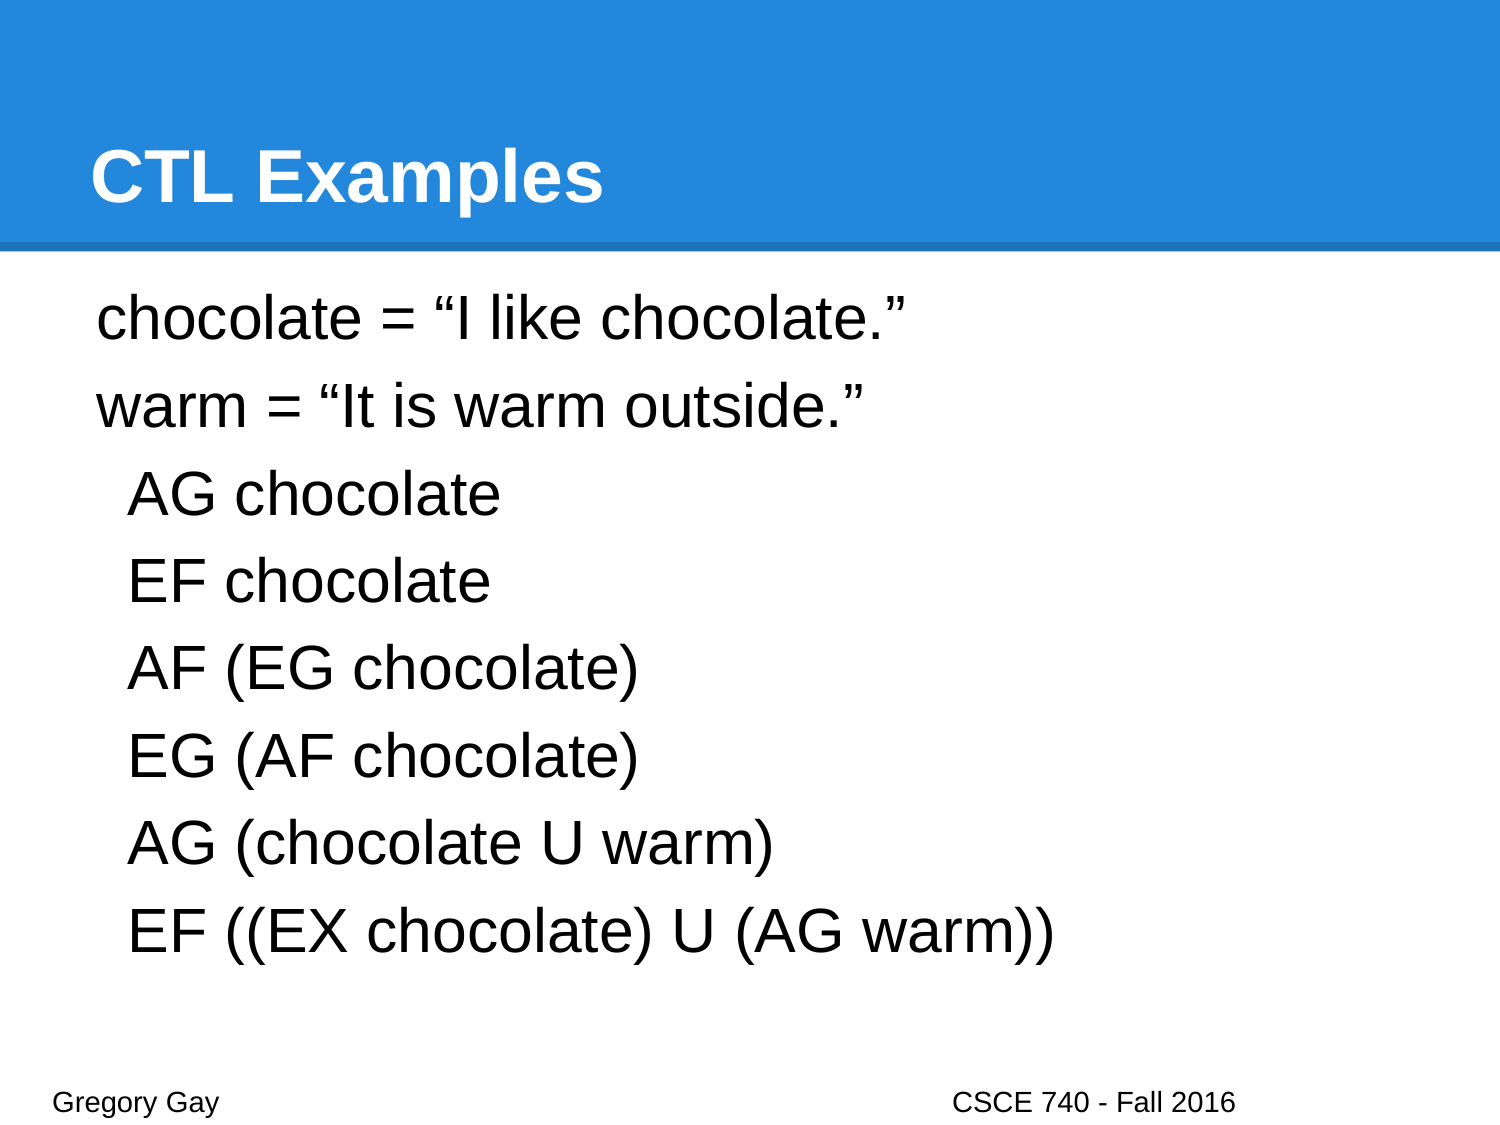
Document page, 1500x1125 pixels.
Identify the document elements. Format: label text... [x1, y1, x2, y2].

text_box Gregory Gay CSCE 740 - Fall 2016 26 [37, 1068, 1463, 1114]
list chocolate = “I like chocolate.” warm = “It is warm outside.” AG chocolate EF chocolate AF (EG chocolate) EG (AF chocolate) AG (chocolate U warm) EF ((EX chocolate) U (AG warm)) [75, 262, 1425, 1068]
title CTL Examples [75, 45, 1425, 233]
